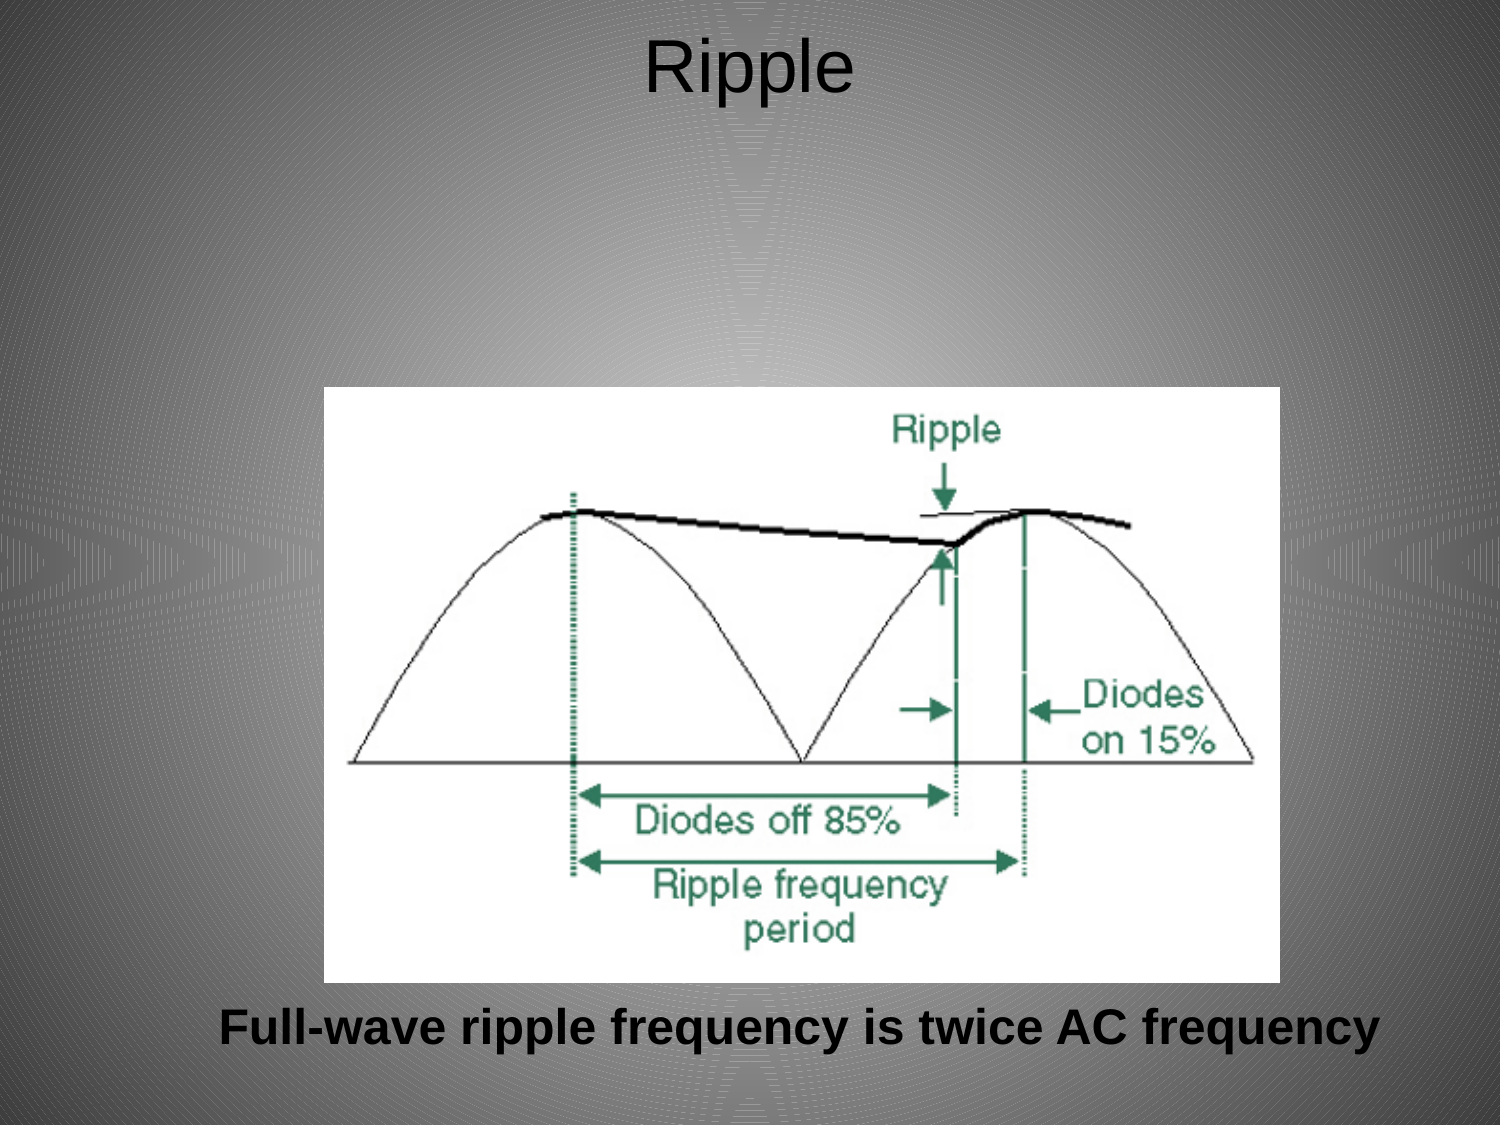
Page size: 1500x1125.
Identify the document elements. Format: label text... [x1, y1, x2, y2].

picture [324, 387, 1280, 984]
title Ripple [0, 0, 1500, 125]
list Full-wave ripple frequency is twice AC frequency [174, 287, 1425, 1088]
